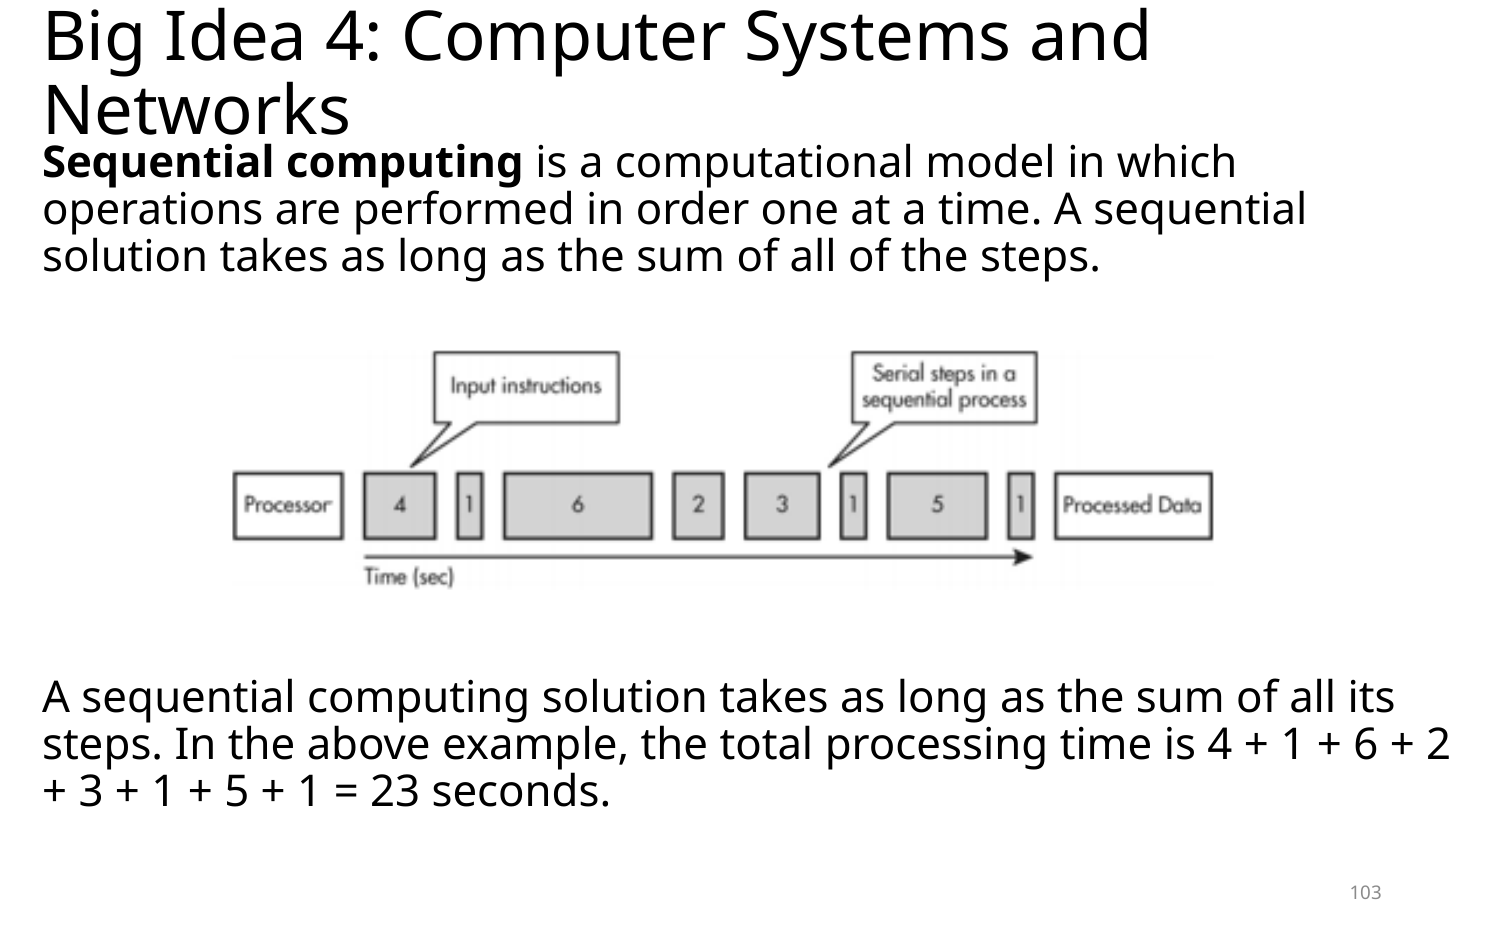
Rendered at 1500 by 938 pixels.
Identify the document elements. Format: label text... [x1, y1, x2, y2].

list ﻿Sequential computing is a computational model in which operations are performed in order one at a time. A sequential solution takes as long as the sum of all of the steps. ﻿A sequential computing solution takes as long as the sum of all its steps. In the above example, the total processing time is 4 + 1 + 6 + 2 + 3 + 1 + 5 + 1 = 23 seconds. [26, 132, 1473, 919]
title Big Idea 4: Computer Systems and Networks [26, 18, 1321, 132]
slide_number 103 [1059, 868, 1397, 919]
picture [154, 291, 1321, 646]
